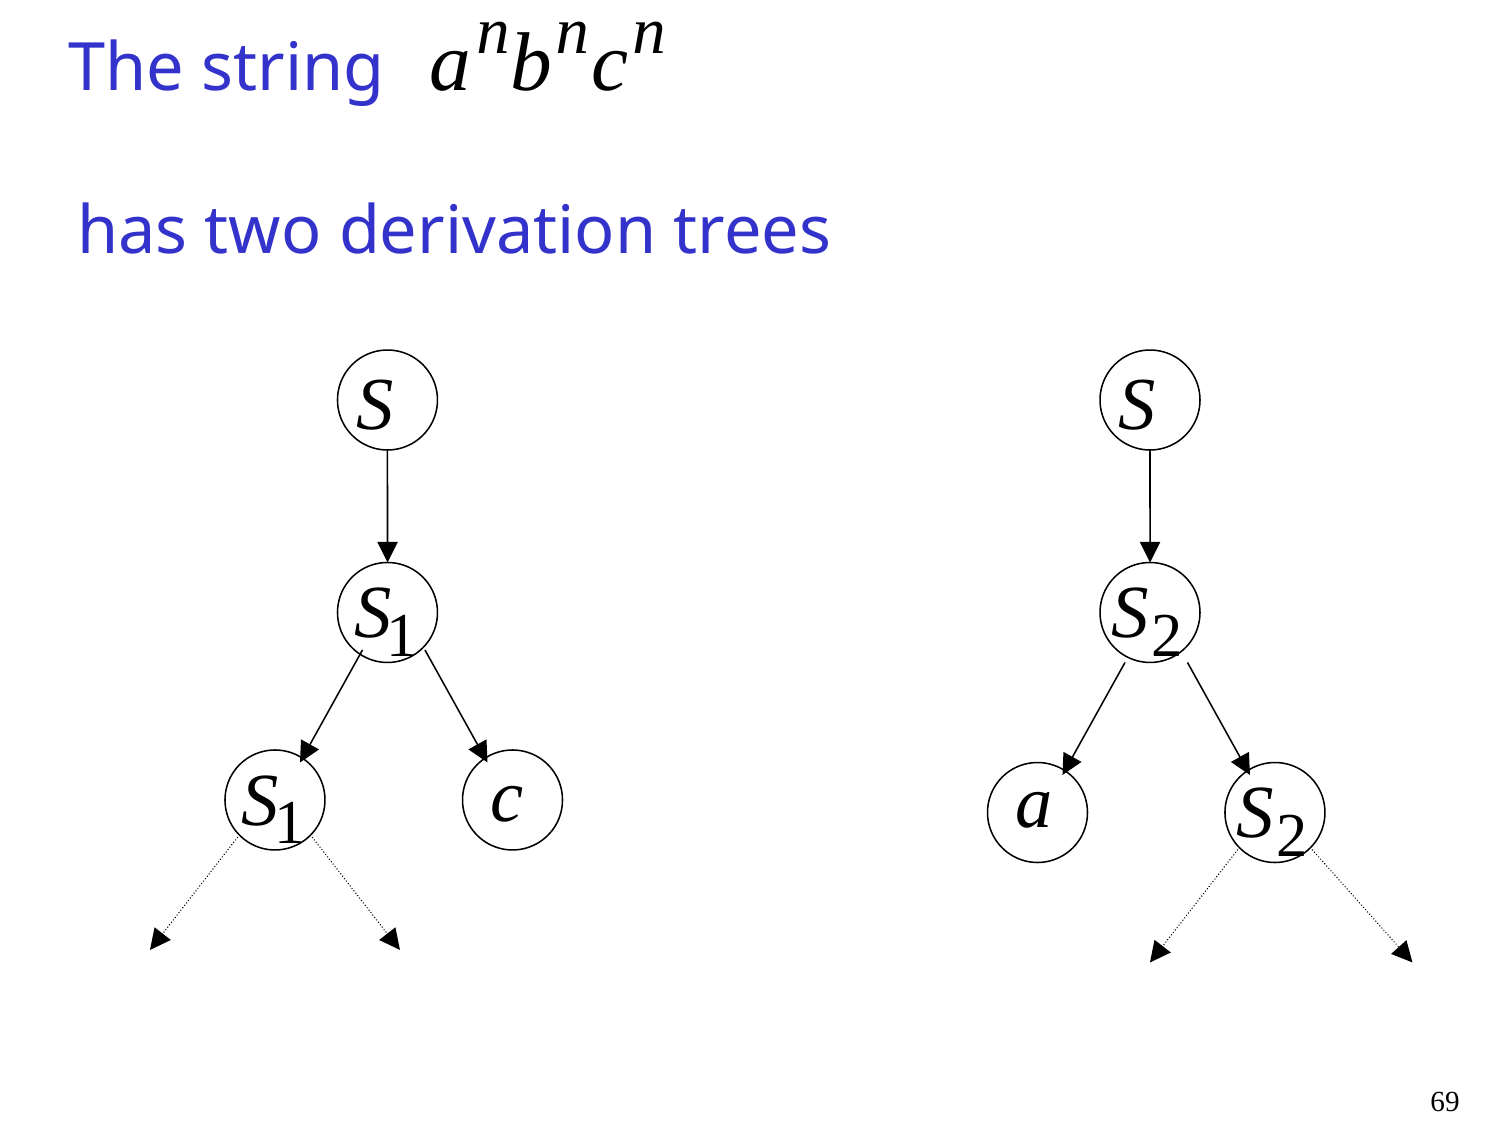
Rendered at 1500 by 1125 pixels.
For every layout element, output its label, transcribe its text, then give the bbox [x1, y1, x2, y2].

text_box [1100, 350, 1201, 450]
text_box [337, 350, 438, 450]
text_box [1012, 787, 1057, 834]
text_box [1250, 762, 1306, 773]
text_box [1391, 940, 1413, 963]
text_box [462, 750, 563, 850]
text_box [244, 750, 300, 760]
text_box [488, 781, 529, 829]
text_box [300, 669, 353, 761]
text_box [1188, 580, 1201, 644]
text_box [1107, 574, 1185, 661]
text_box [304, 760, 325, 837]
text_box [379, 927, 400, 950]
text_box [1149, 939, 1171, 963]
text_box [1062, 669, 1122, 775]
slide_number 69 [1162, 1074, 1476, 1125]
text_box [987, 762, 1088, 863]
text_box [356, 562, 438, 650]
text_box [1119, 562, 1181, 573]
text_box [349, 574, 417, 661]
text_box [150, 927, 171, 950]
text_box [1313, 780, 1325, 844]
text_box [1188, 663, 1250, 773]
text_box [1139, 449, 1161, 562]
text_box The string [53, 16, 417, 112]
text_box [426, 0, 669, 98]
text_box [337, 587, 344, 638]
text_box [1114, 373, 1165, 437]
text_box [424, 649, 488, 763]
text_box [1232, 774, 1310, 861]
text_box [351, 373, 403, 437]
text_box [225, 774, 232, 826]
text_box has two derivation trees [62, 179, 848, 274]
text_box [237, 762, 305, 849]
text_box [377, 449, 398, 562]
